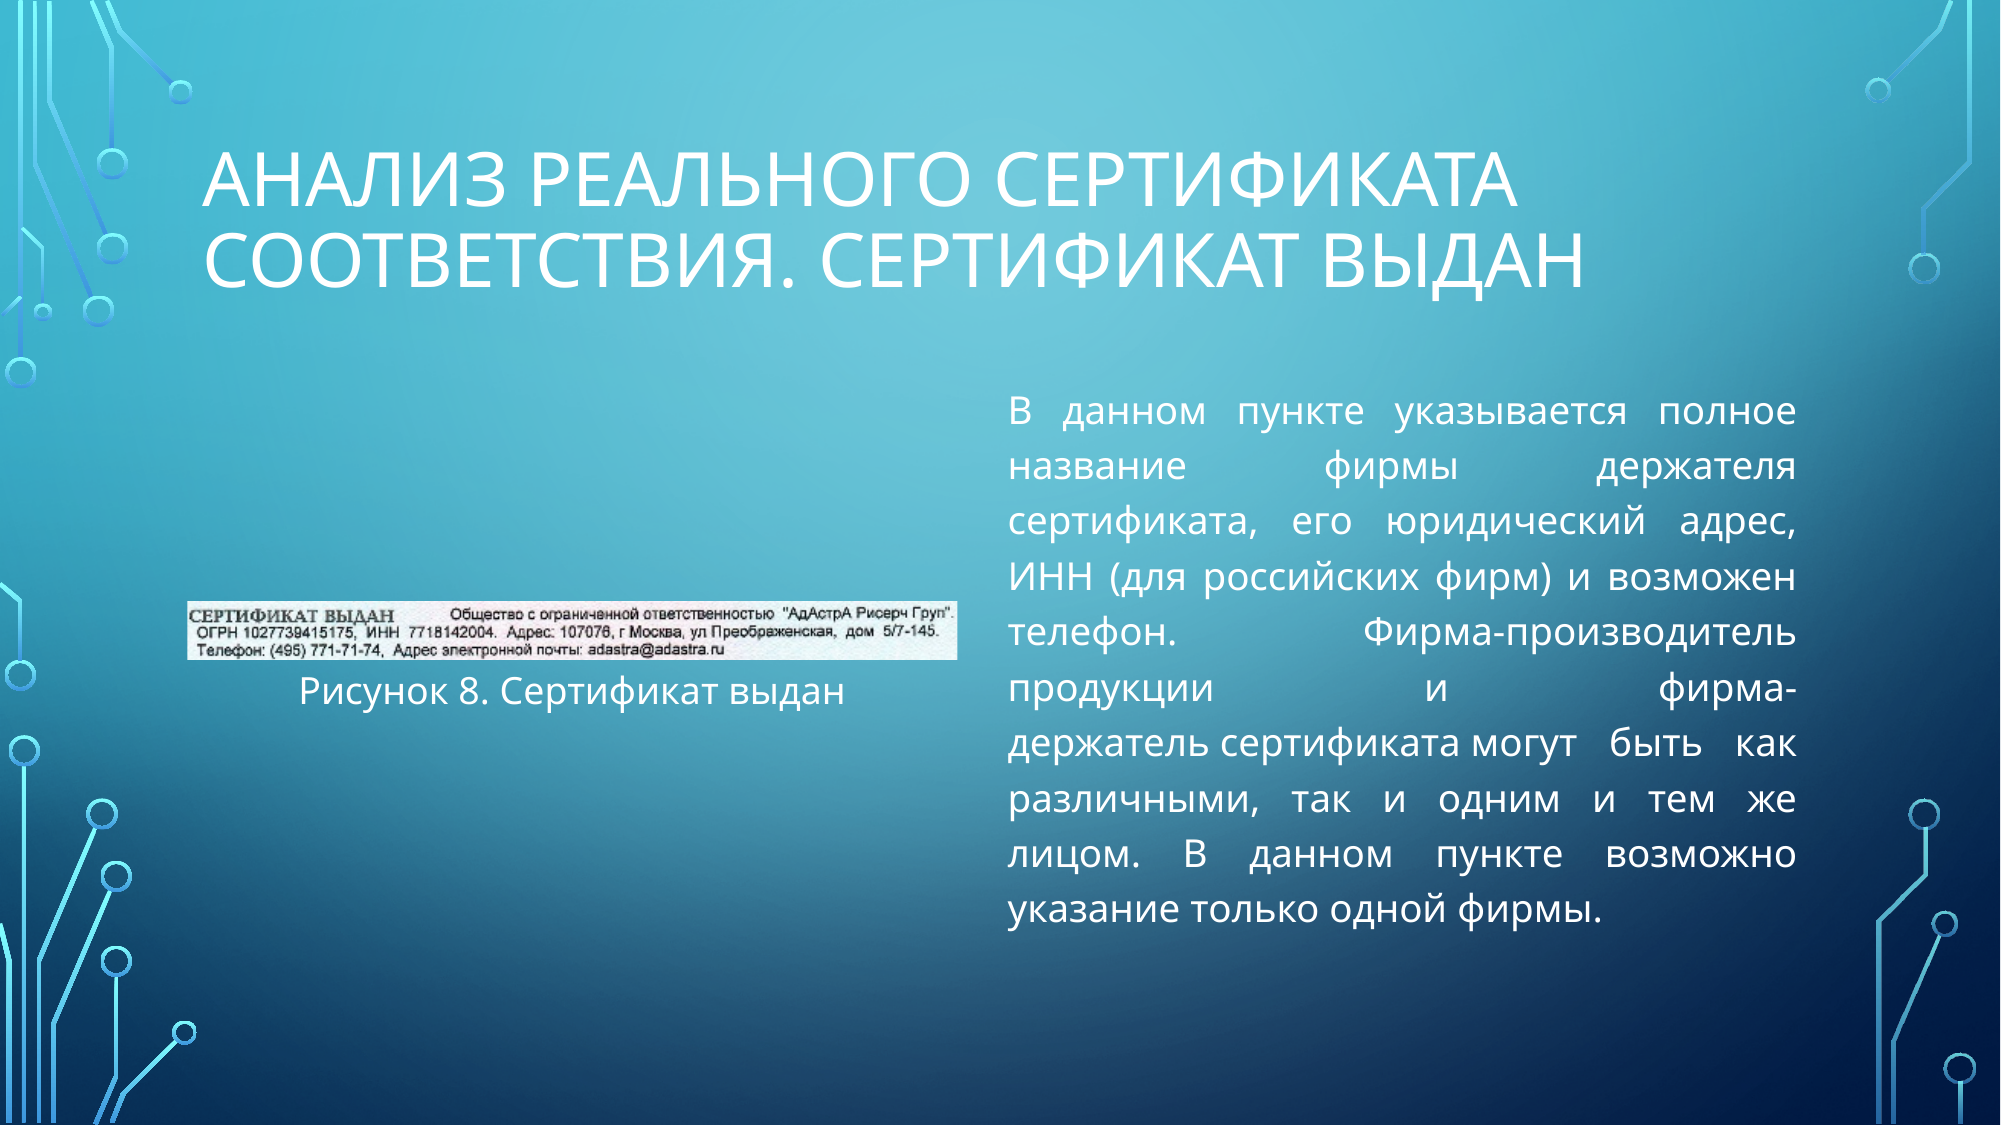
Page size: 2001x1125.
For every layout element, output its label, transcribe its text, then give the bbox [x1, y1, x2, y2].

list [186, 601, 958, 660]
list В данном пункте указывается полное название фирмы держателя сертификата, его юридический адрес, ИНН (для российских фирм) и возможен телефон. Фирма-производитель продукции и фирма-держатель сертификата могут быть как различными, так и одним и тем же лицом. В данном пункте возможно указание только одной фирмы. [992, 369, 1813, 950]
title АНАЛИЗ РЕАЛЬНОГО СЕРТИФИКАТА СООТВЕТСТВИЯ. Сертификат выдан [187, 101, 1813, 344]
text_box Рисунок 8. Сертификат выдан [187, 660, 958, 720]
